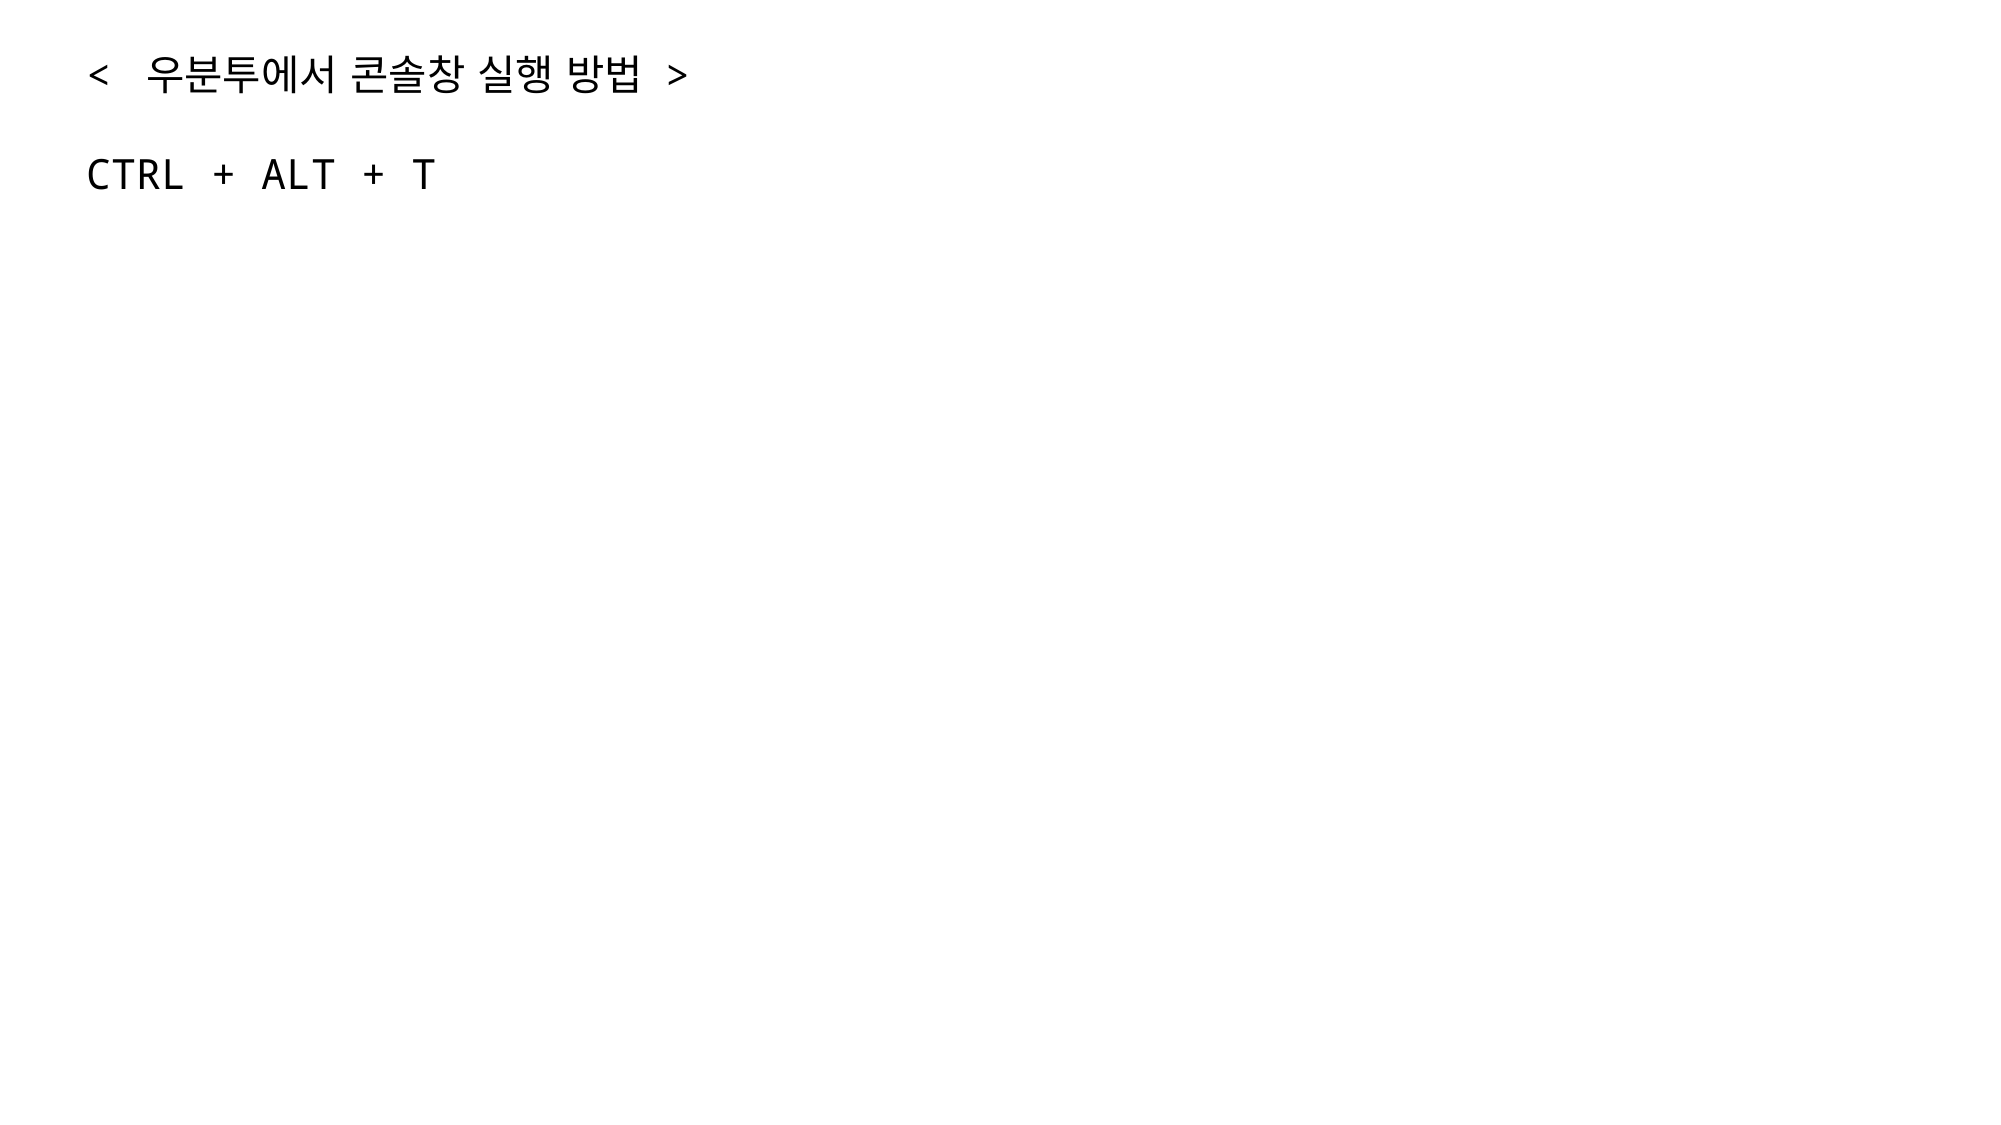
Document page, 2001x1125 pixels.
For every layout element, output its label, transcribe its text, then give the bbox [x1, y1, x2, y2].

text_box < 우분투에서 콘솔창 실행 방법 > CTRL + ALT + T [71, 40, 705, 206]
